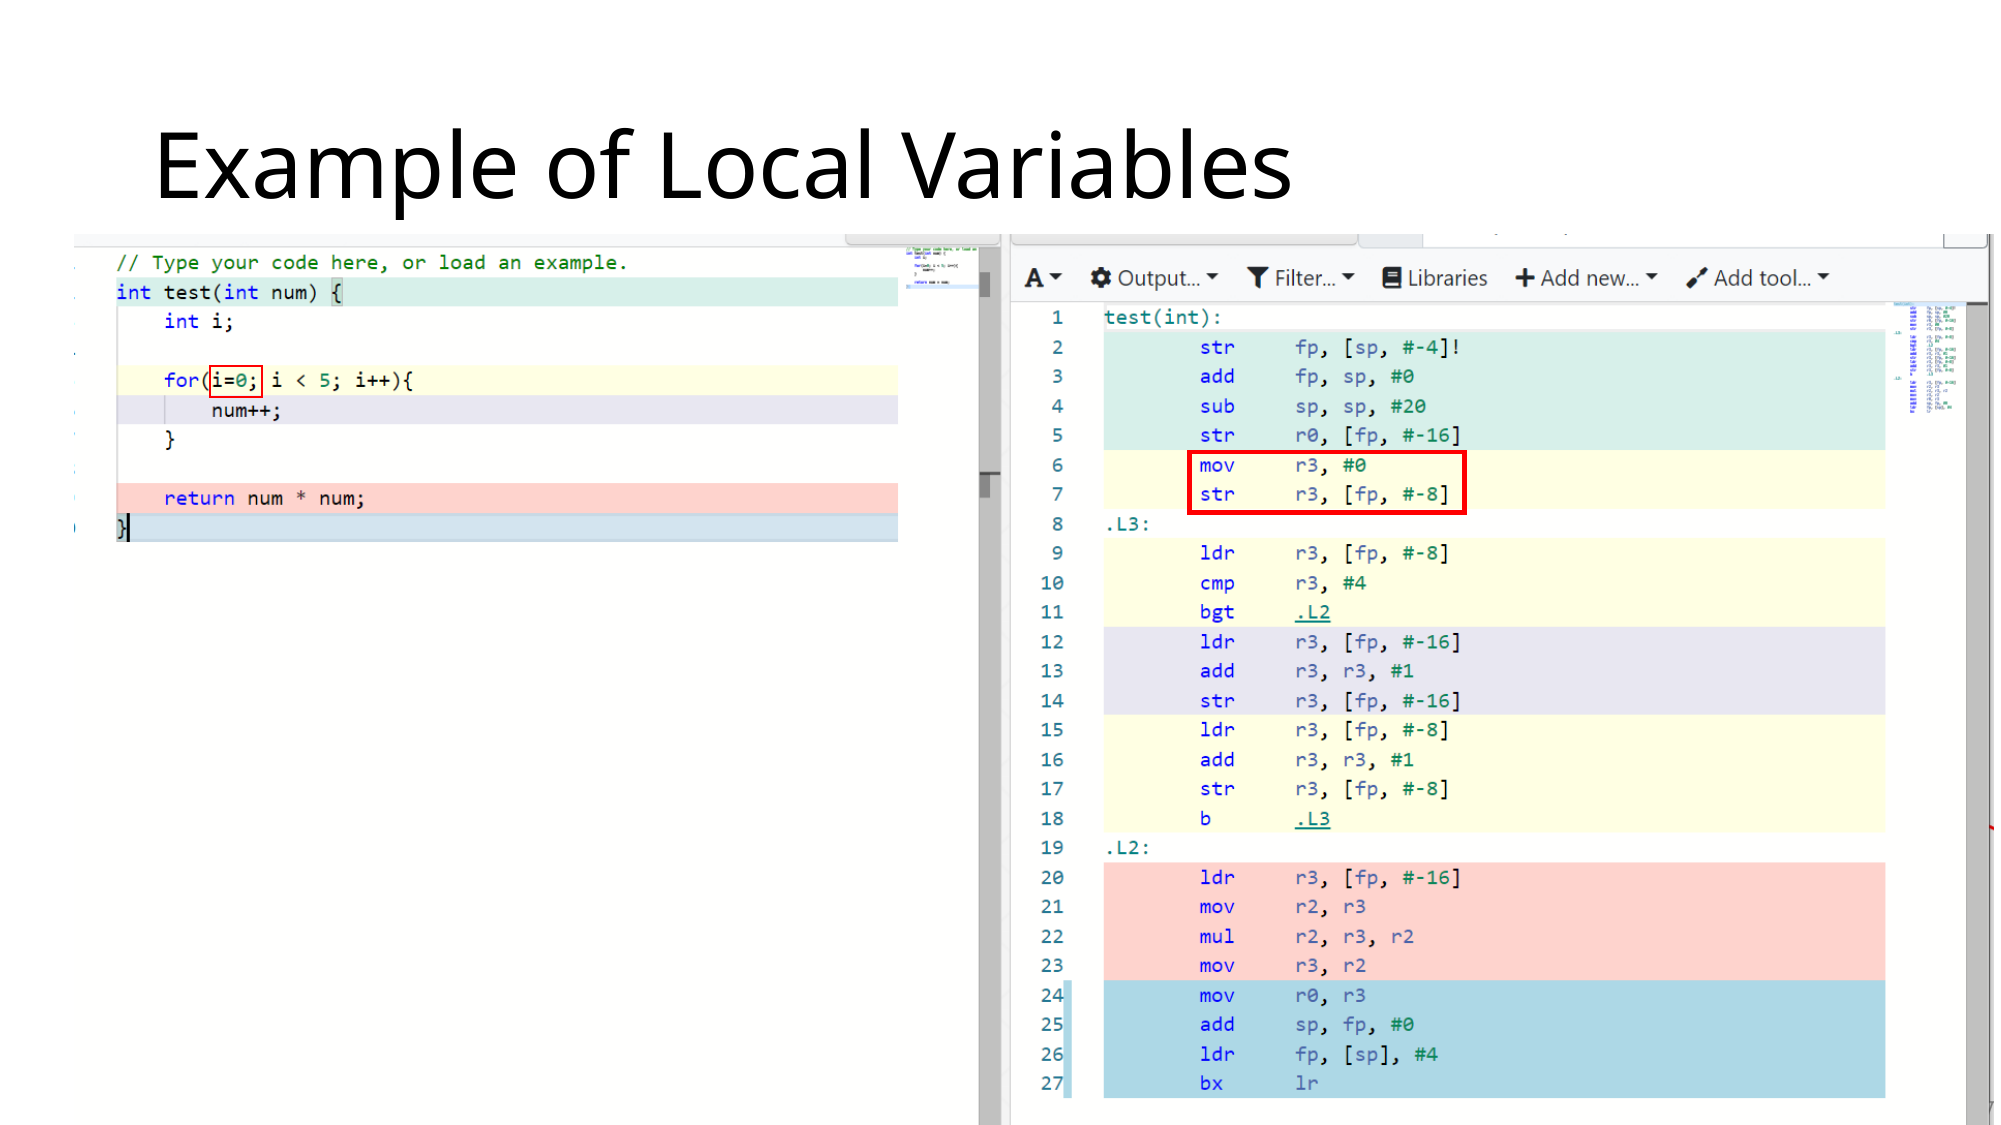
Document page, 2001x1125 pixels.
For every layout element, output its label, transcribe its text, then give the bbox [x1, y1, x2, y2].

title Example of Local Variables [137, 59, 1863, 234]
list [74, 234, 1994, 1125]
